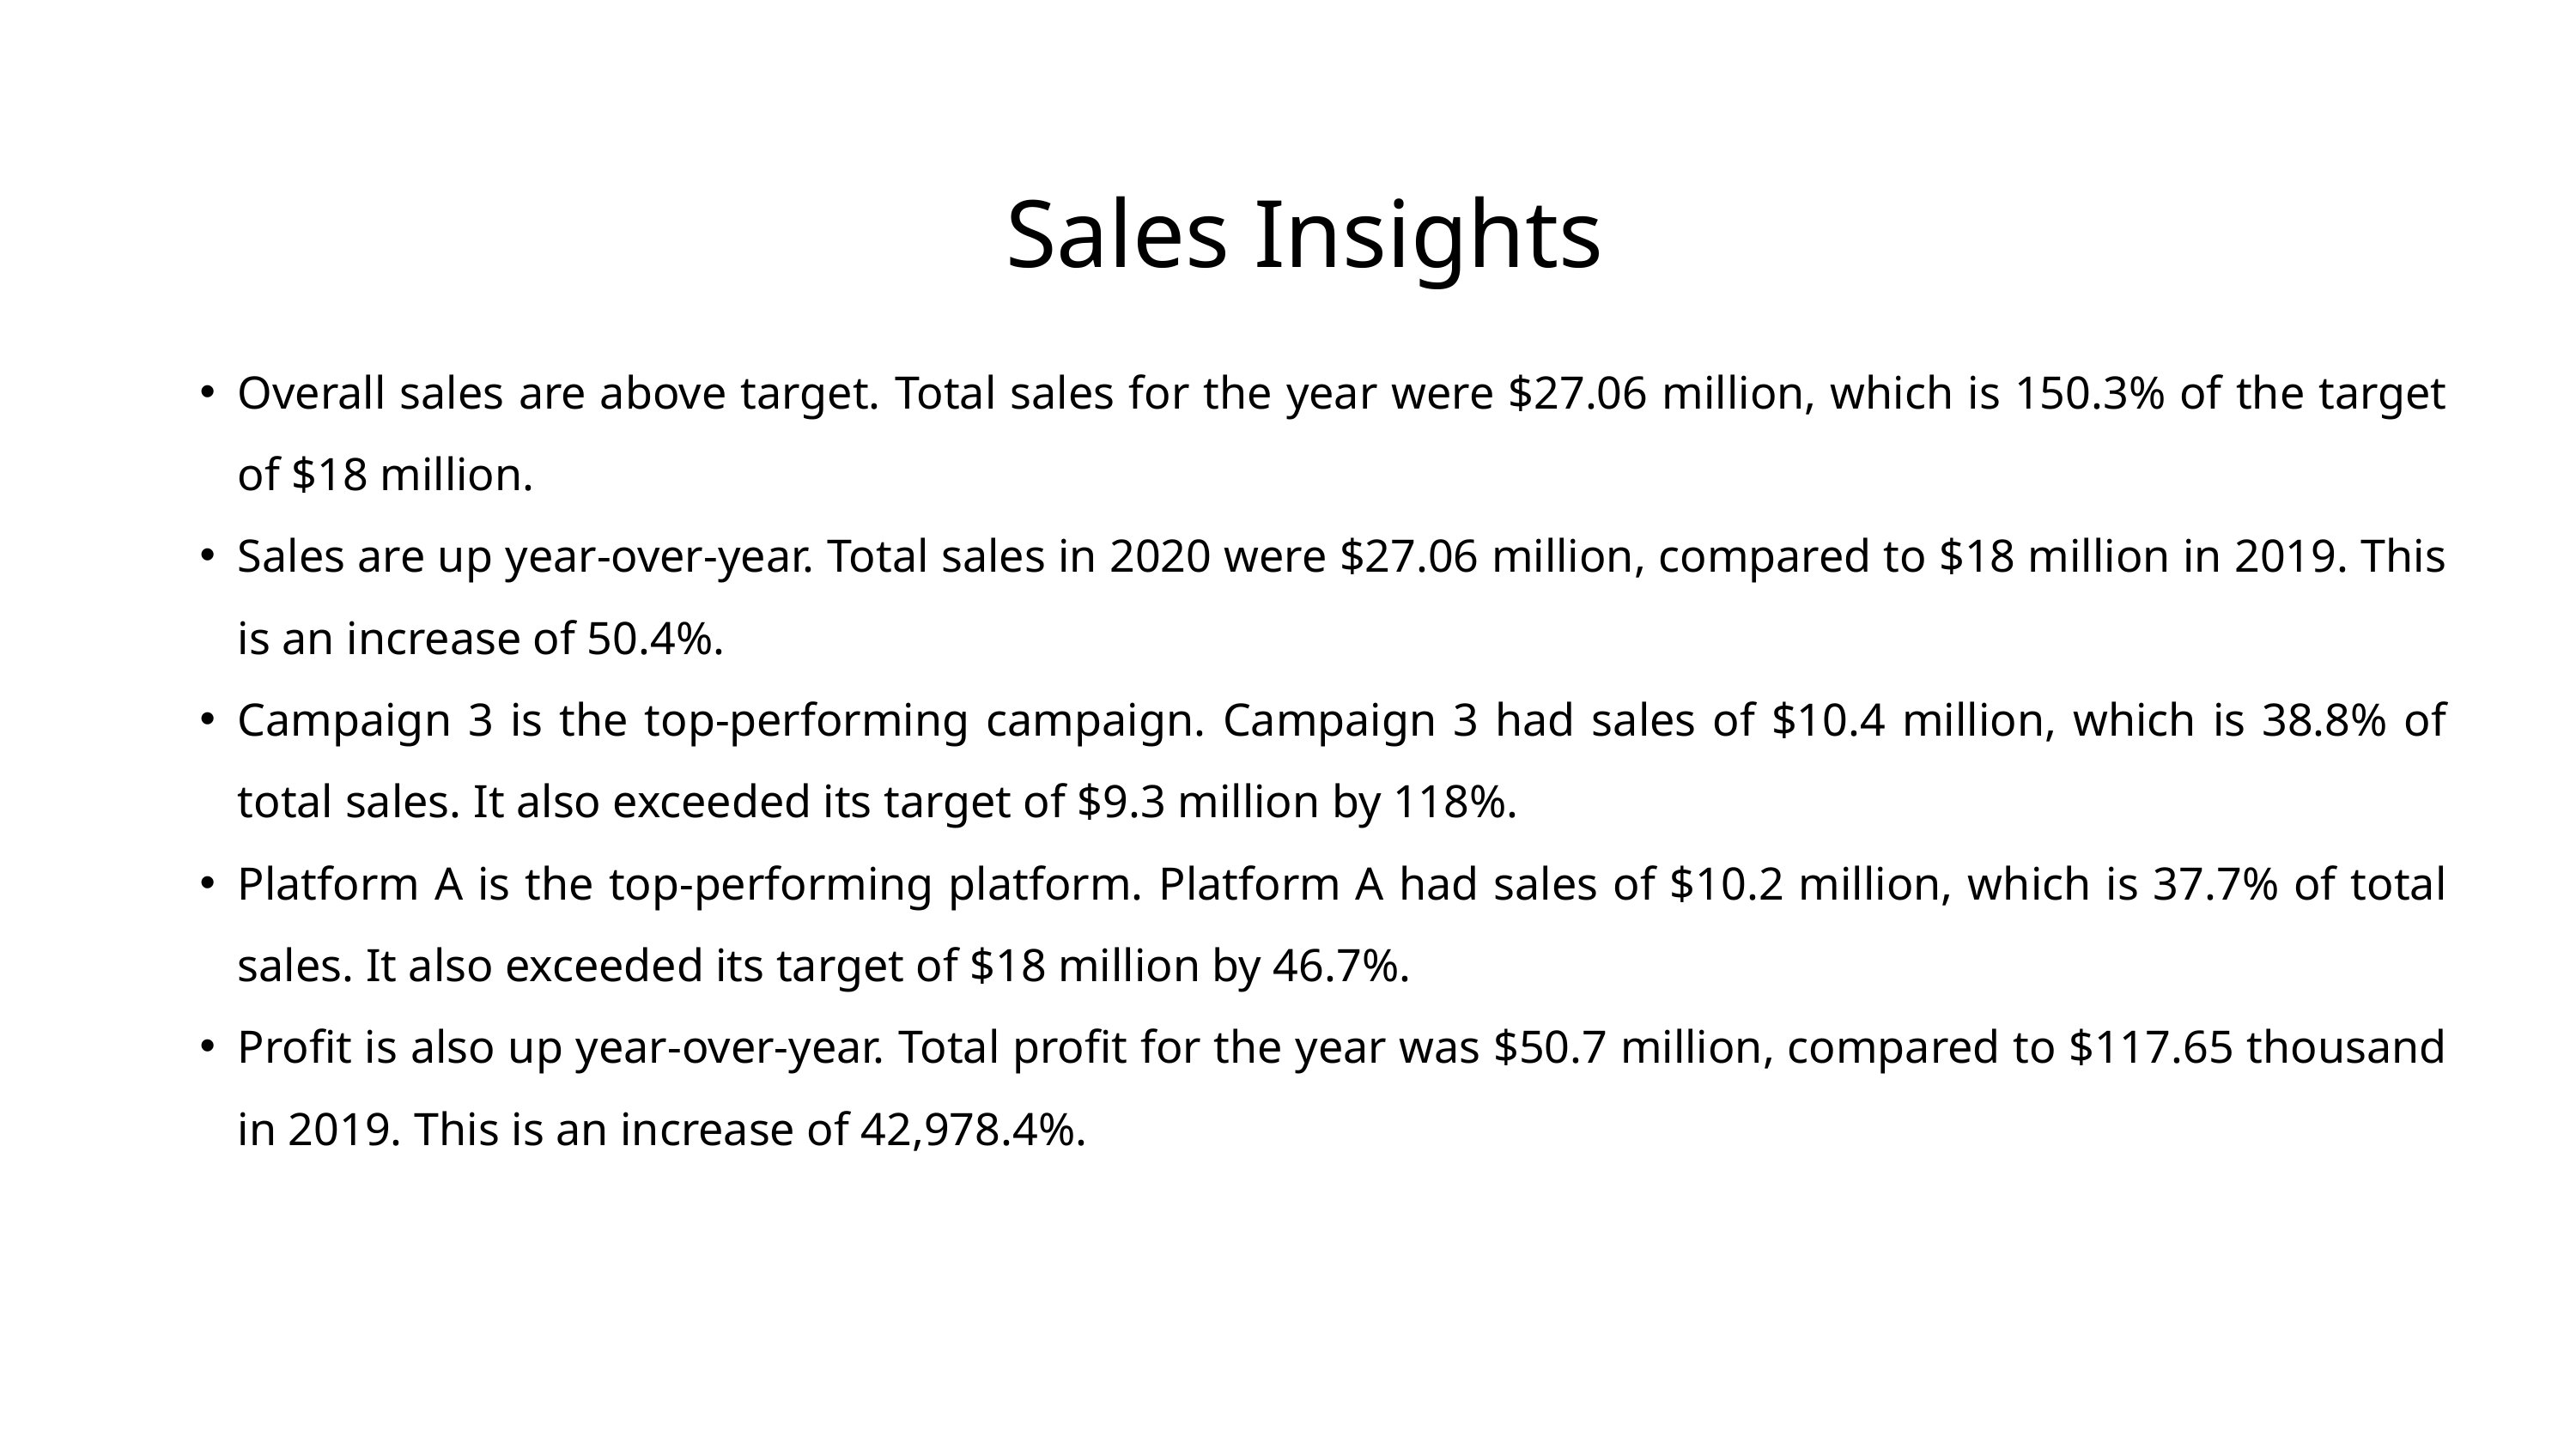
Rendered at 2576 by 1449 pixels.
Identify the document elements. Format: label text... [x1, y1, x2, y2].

text_box Overall sales are above target. Total sales for the year were $27.06 million, which is 150.3% of the target of $18 million. Sales are up year-over-year. Total sales in 2020 were $27.06 million, compared to $18 million in 2019. This is an increase of 50.4%. Campaign 3 is the top-performing campaign. Campaign 3 had sales of $10.4 million, which is 38.8% of total sales. It also exceeded its target of $9.3 million by 118%. Platform A is the top-performing platform. Platform A had sales of $10.2 million, which is 37.7% of total sales. It also exceeded its target of $18 million by 46.7%. Profit is also up year-over-year. Total profit for the year was $50.7 million, compared to $117.65 thousand in 2019. This is an increase of 42,978.4%. [161, 336, 2448, 1236]
text_box Sales Insights [934, 155, 1675, 286]
